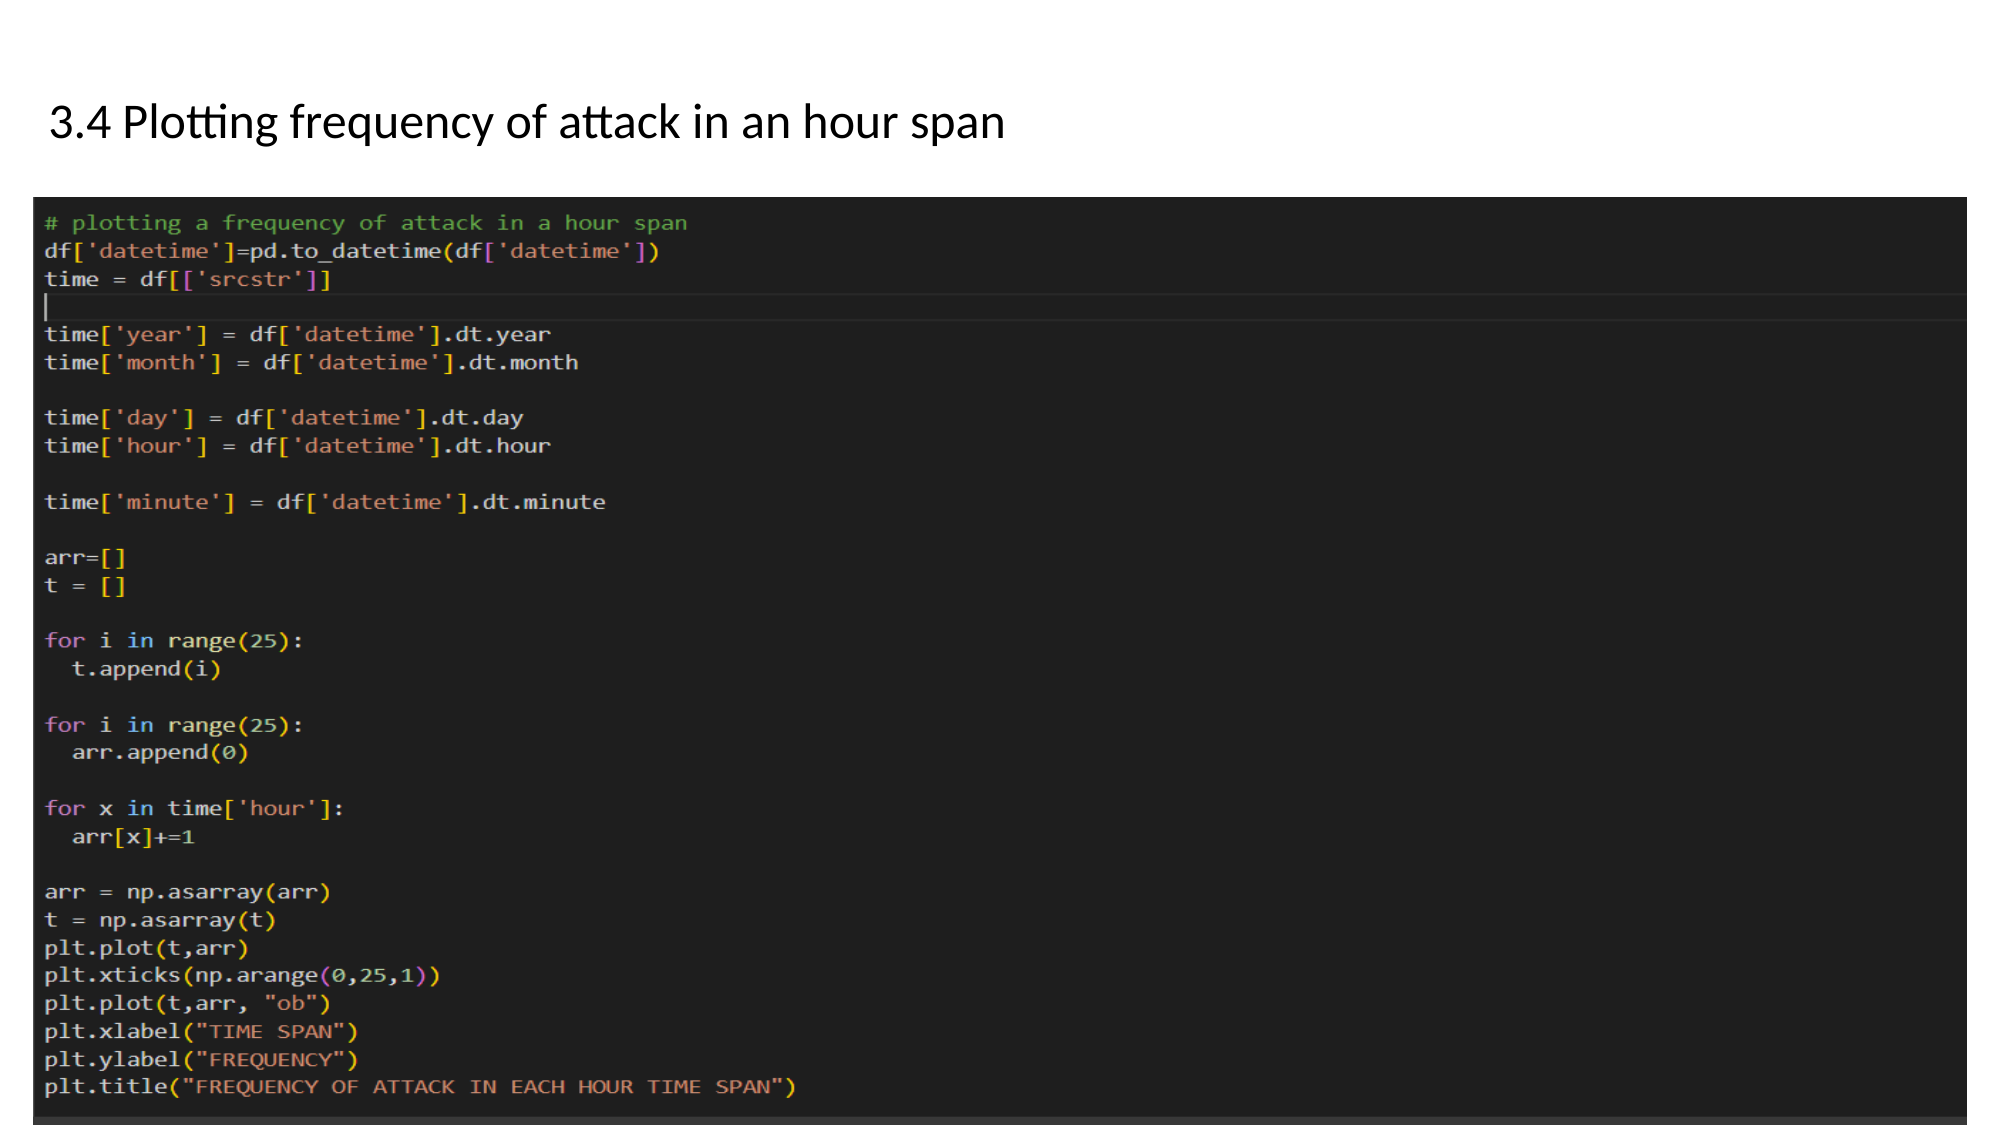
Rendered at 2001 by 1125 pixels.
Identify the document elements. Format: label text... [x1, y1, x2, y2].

text_box 3.4 Plotting frequency of attack in an hour span [33, 81, 1379, 157]
picture [33, 197, 1967, 1125]
